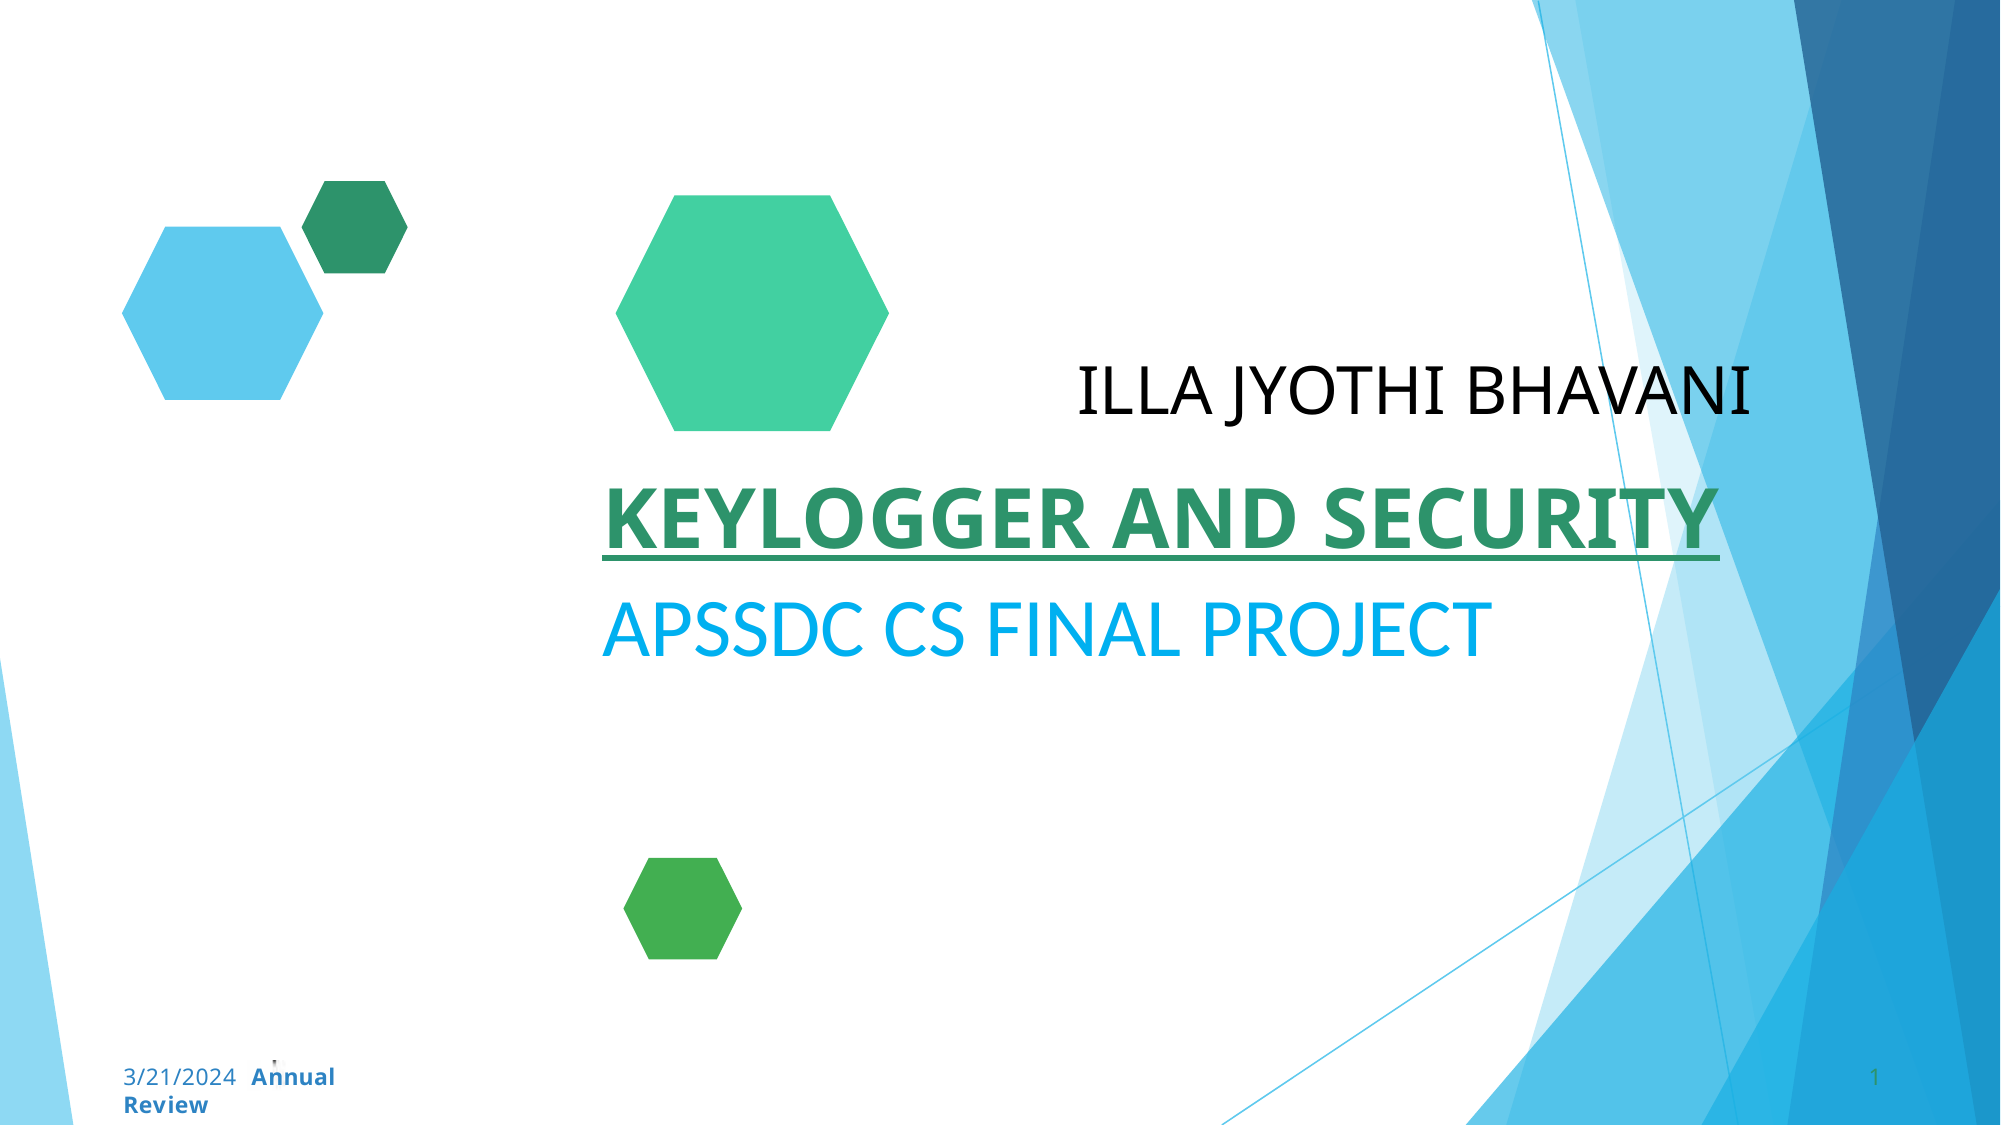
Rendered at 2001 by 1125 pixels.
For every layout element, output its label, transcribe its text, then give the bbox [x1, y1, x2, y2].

slide_number 1 [1862, 1061, 1888, 1125]
title ILLA JYOTHI BHAVANI [549, 345, 1813, 537]
text_box APSSDC CS FINAL PROJECT [587, 565, 1725, 681]
text_box [623, 857, 743, 960]
picture [110, 1060, 463, 1094]
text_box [121, 180, 408, 401]
text_box 3/21/2024 Annual Review [121, 1103, 417, 1118]
text_box [615, 195, 890, 345]
text_box KEYLOGGER AND SECURITY [600, 462, 1863, 565]
